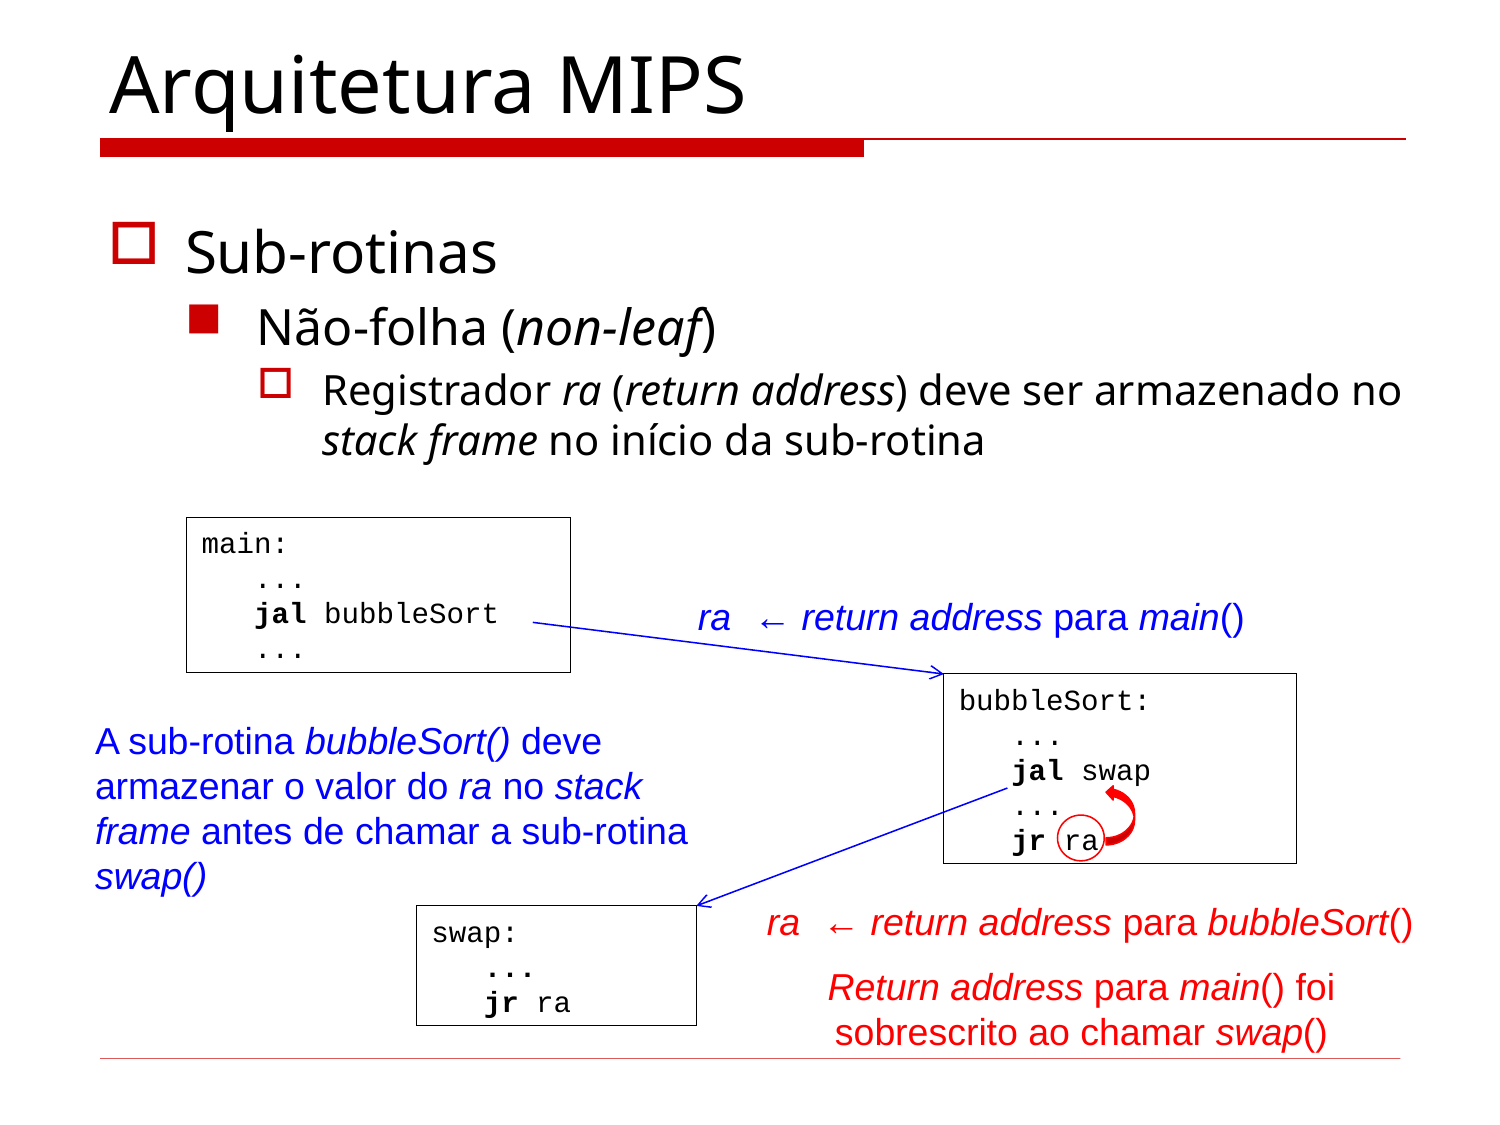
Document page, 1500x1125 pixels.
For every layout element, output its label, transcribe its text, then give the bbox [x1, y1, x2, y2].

list Sub-rotinas Não-folha (non-leaf) Registrador ra (return address) deve ser armazenado no stack frame no início da sub-rotina [92, 207, 1500, 495]
title Arquitetura MIPS [93, 49, 1407, 138]
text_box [416, 787, 1500, 1028]
text_box main: ... jal bubbleSort ... [186, 517, 571, 673]
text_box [532, 585, 1342, 867]
text_box A sub-rotina bubbleSort() deve armazenar o valor do ra no stack frame antes de chamar a sub-rotina swap() [80, 709, 527, 905]
text_box Return address para main() foi sobrescrito ao chamar swap() [790, 1037, 1373, 1061]
